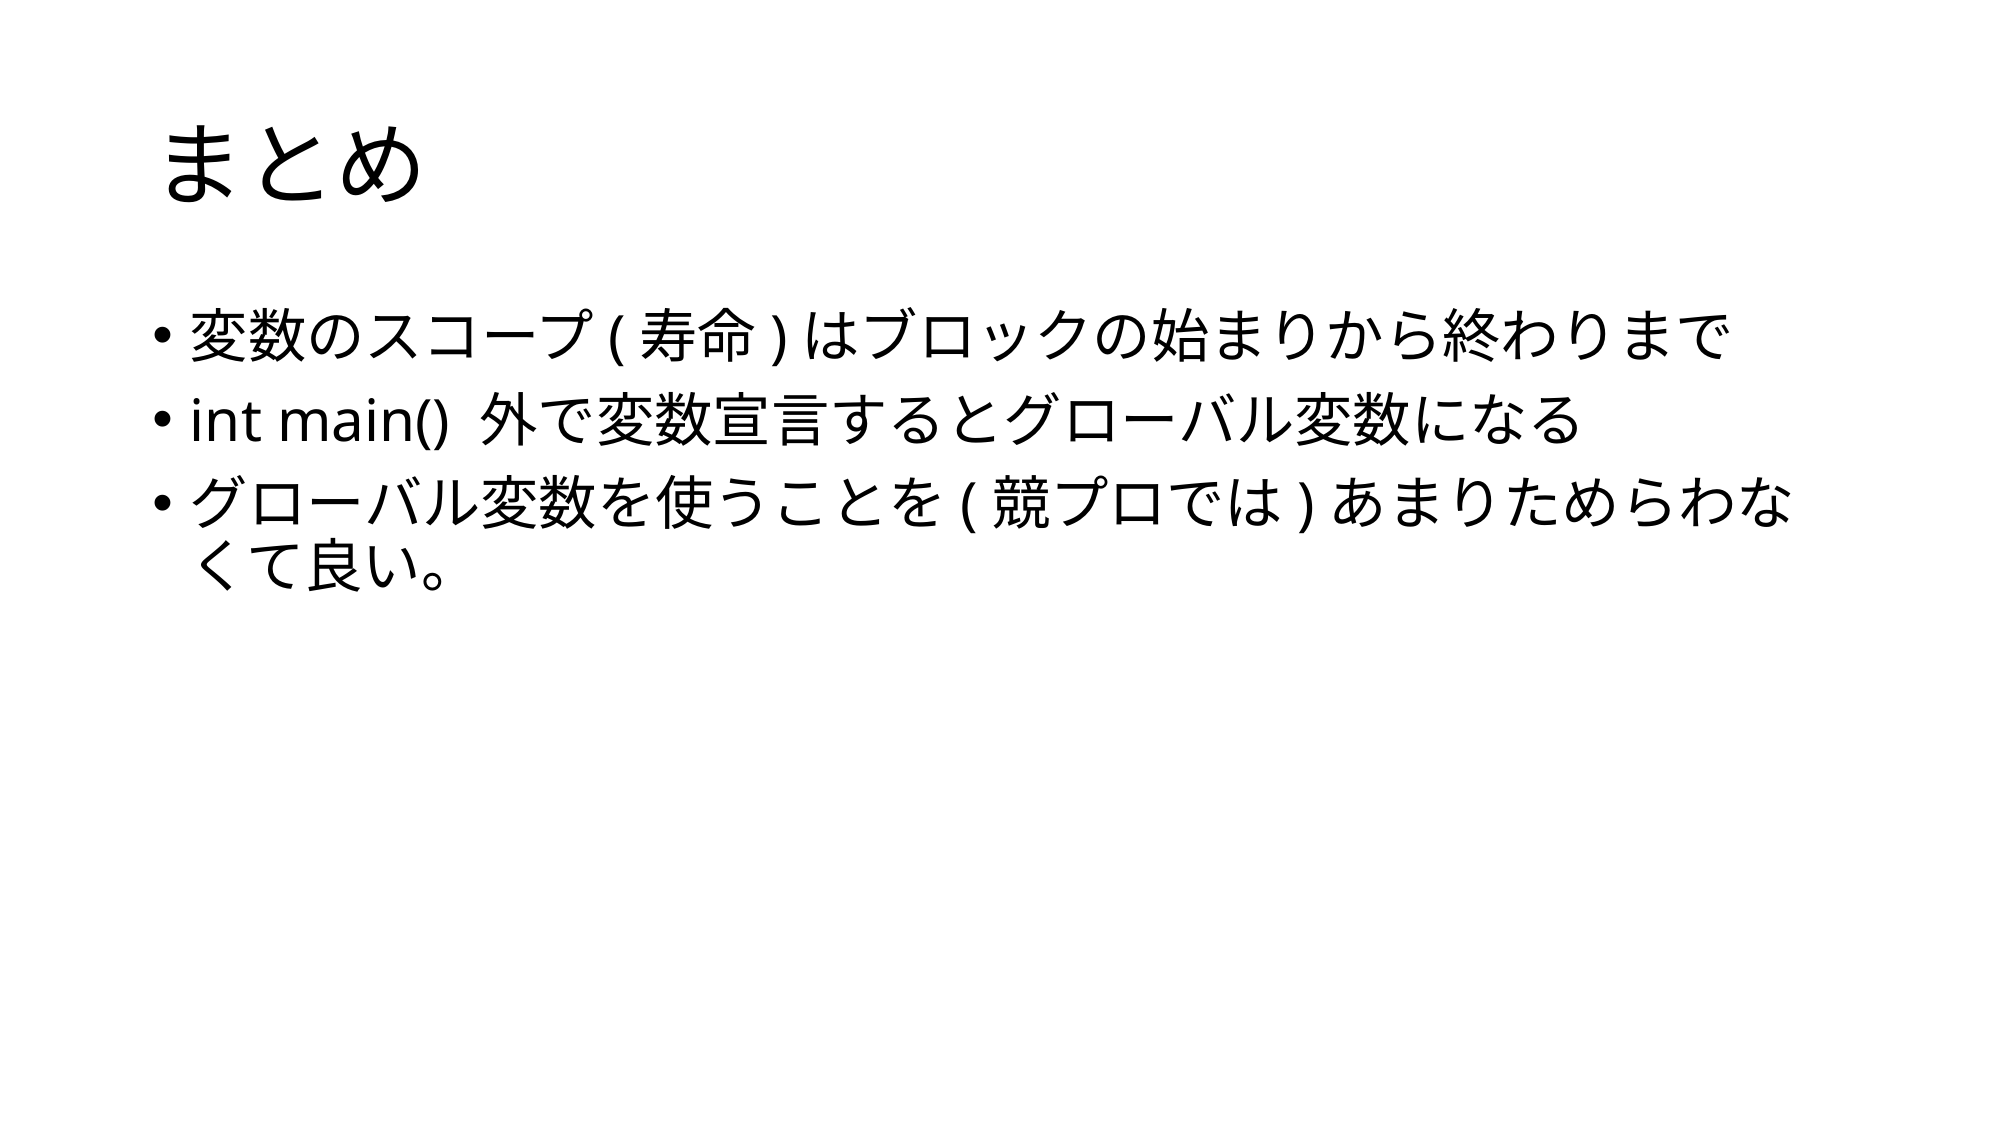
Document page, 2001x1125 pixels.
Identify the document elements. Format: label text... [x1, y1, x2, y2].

list 変数のスコープ(寿命)はブロックの始まりから終わりまで int main() 外で変数宣言するとグローバル変数になる グローバル変数を使うことを(競プロでは)あまりためらわなくて良い。 [137, 299, 1863, 1014]
title まとめ [137, 59, 1863, 278]
